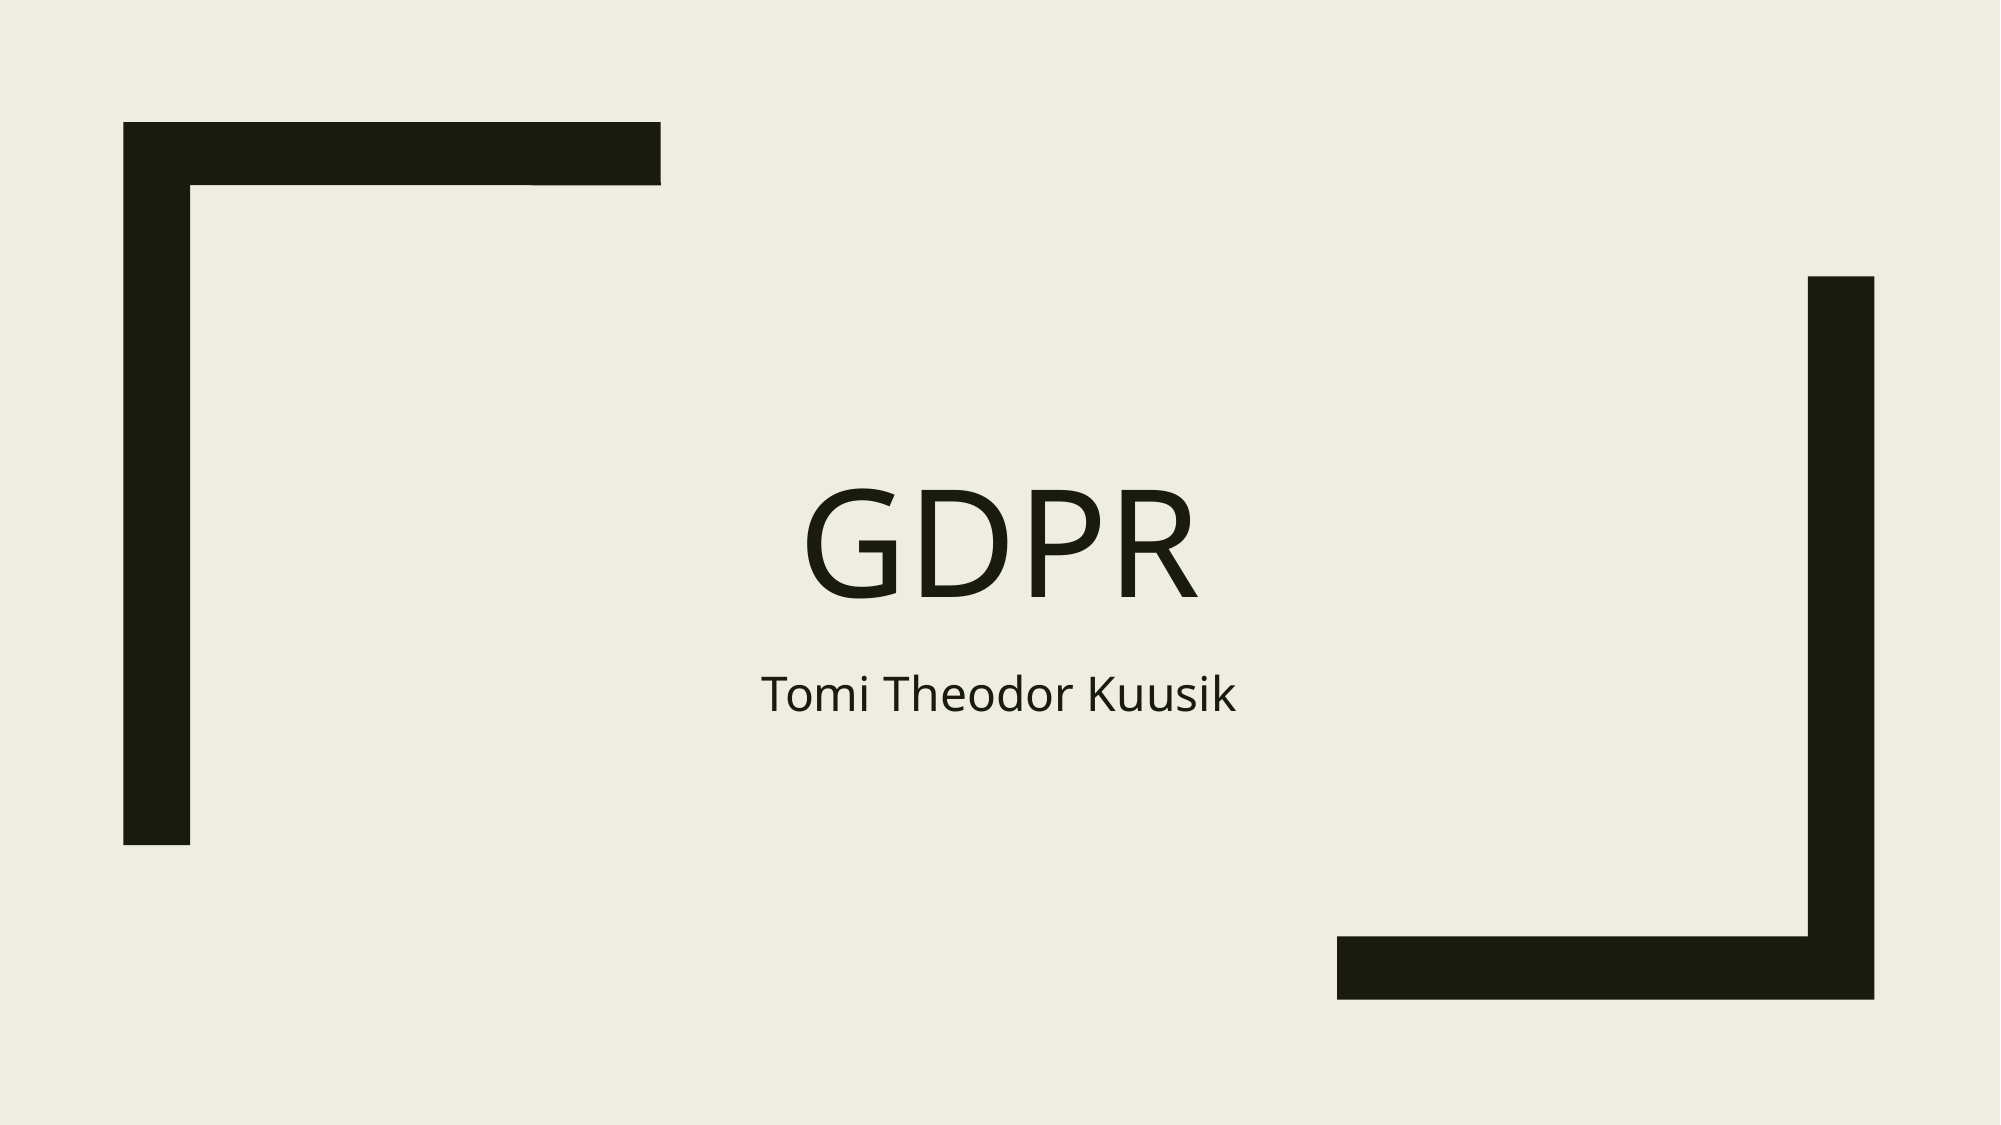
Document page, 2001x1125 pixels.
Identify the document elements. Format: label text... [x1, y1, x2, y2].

title GDPR [314, 293, 1686, 638]
subtitle Tomi Theodor Kuusik [439, 649, 1561, 828]
